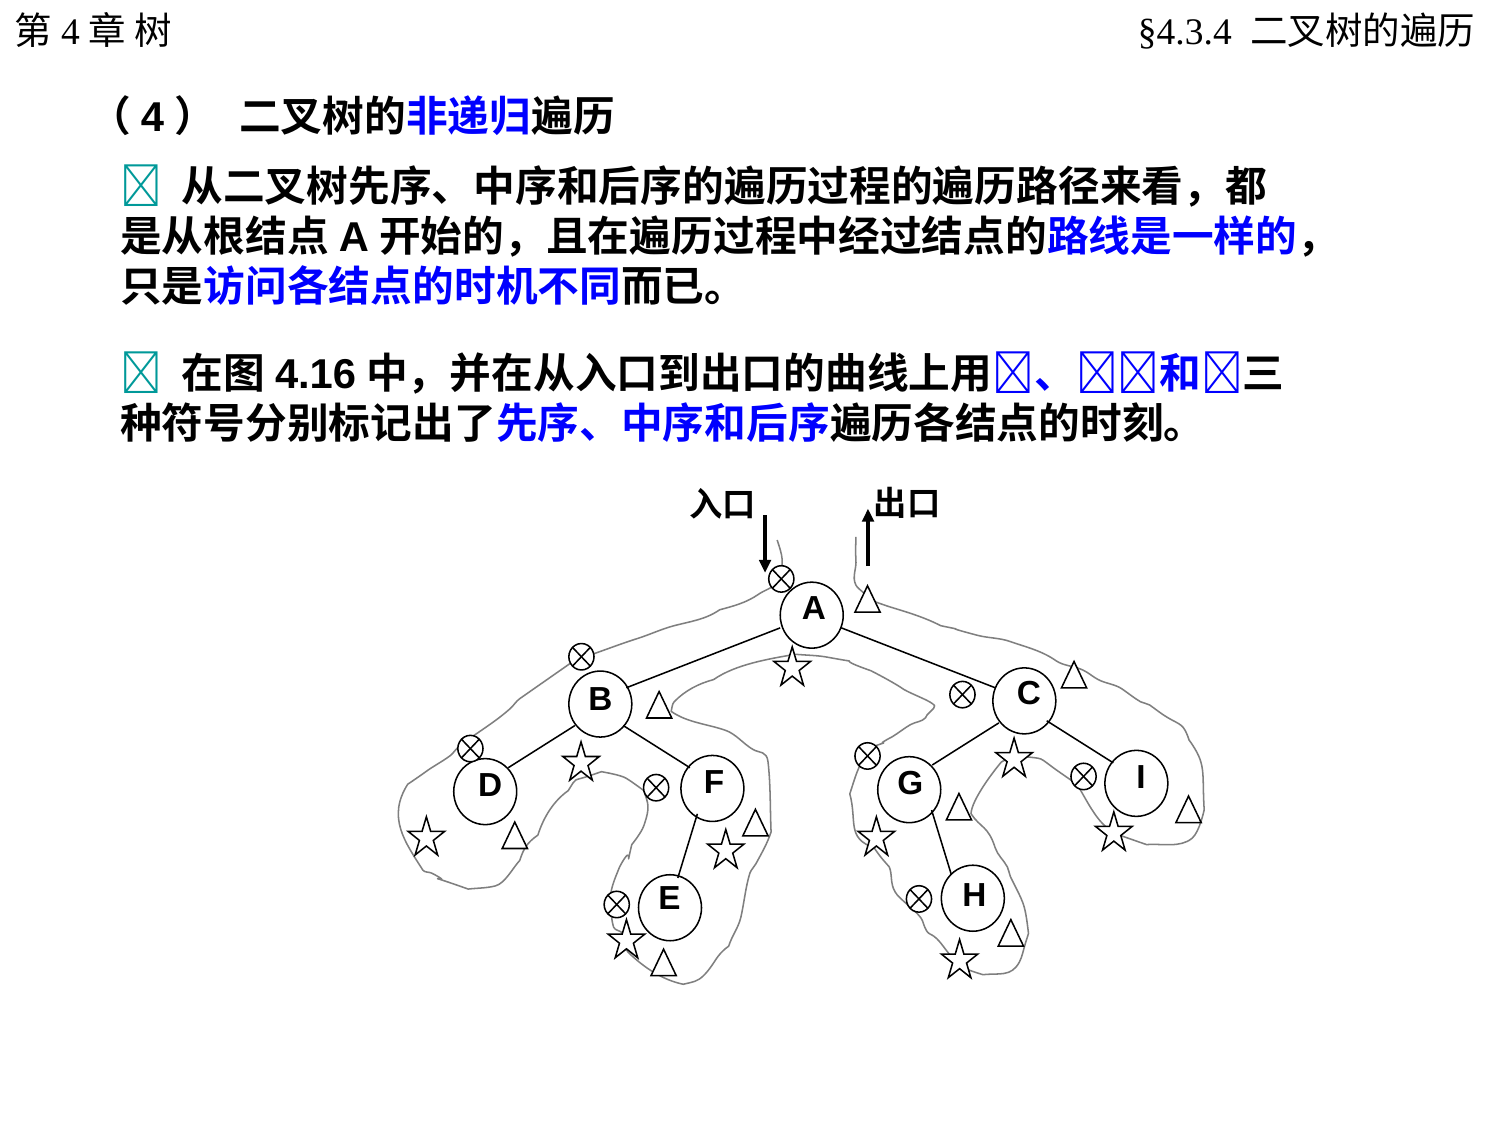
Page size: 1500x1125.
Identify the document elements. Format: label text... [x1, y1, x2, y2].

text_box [386, 480, 1208, 985]
text_box 第4章 树 [0, 0, 313, 60]
text_box §4.3.4 二叉树的遍历 [927, 0, 1499, 60]
text_box （4） 二叉树的非递归遍历 [74, 82, 640, 147]
text_box  在图4.16中，并在从入口到出口的曲线上用、和三种符号分别标记出了先序、中序和后序遍历各结点的时刻。 [105, 339, 1325, 455]
text_box  从二叉树先序、中序和后序的遍历过程的遍历路径来看，都是从根结点A开始的，且在遍历过程中经过结点的路线是一样的，只是访问各结点的时机不同而已。 [105, 152, 1313, 318]
